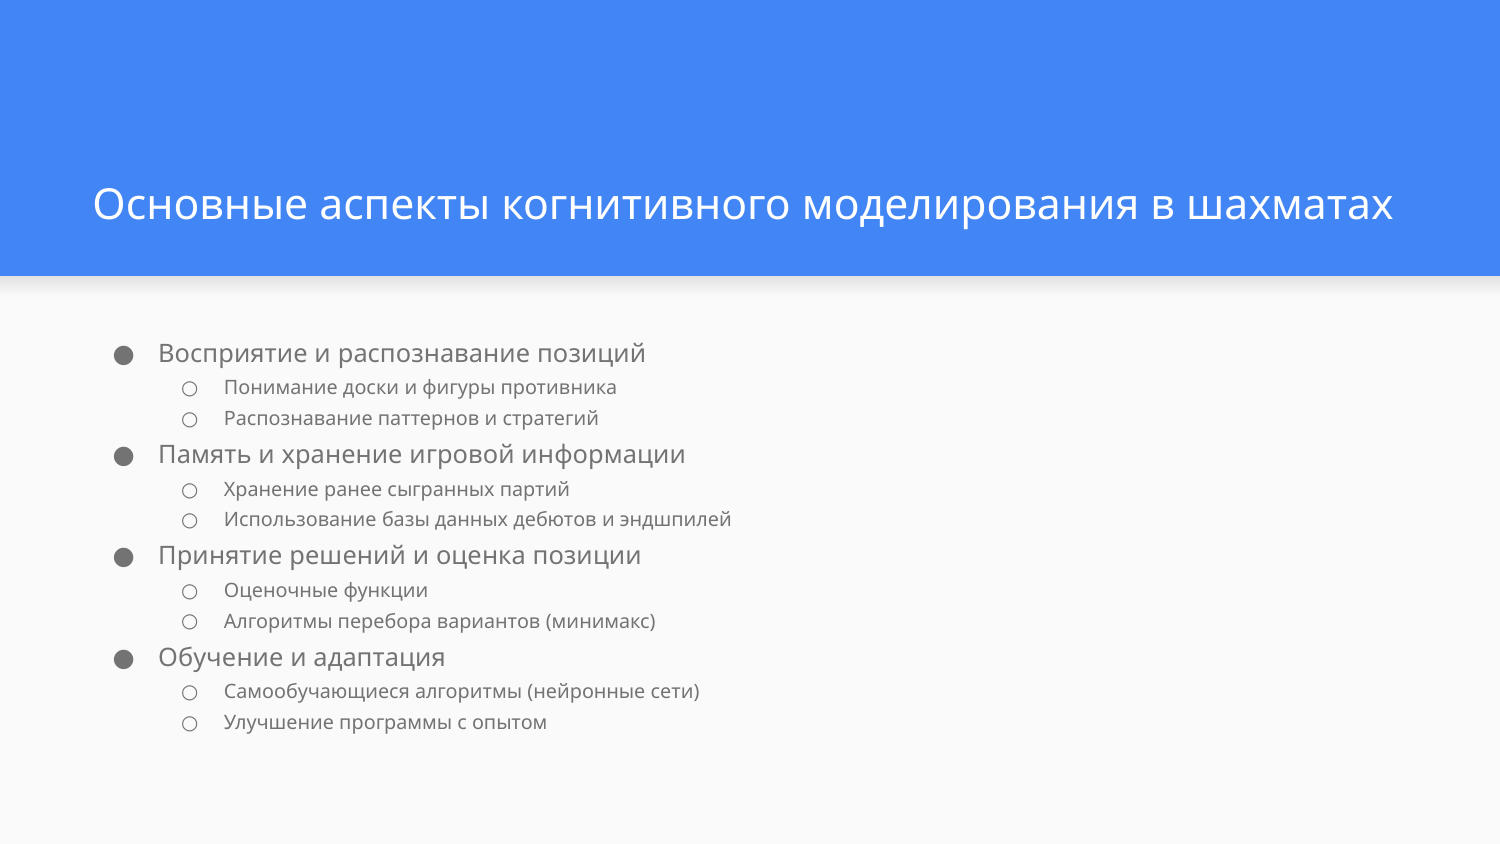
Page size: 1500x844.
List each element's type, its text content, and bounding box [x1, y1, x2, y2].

list Восприятие и распознавание позиций Понимание доски и фигуры противника Распознавание паттернов и стратегий Память и хранение игровой информации Хранение ранее сыгранных партий Использование базы данных дебютов и эндшпилей Принятие решений и оценка позиции Оценочные функции Алгоритмы перебора вариантов (минимакс) Обучение и адаптация Самообучающиеся алгоритмы (нейронные сети) Улучшение программы с опытом [77, 314, 1427, 760]
title Основные аспекты когнитивного моделирования в шахматах [77, 121, 1427, 248]
